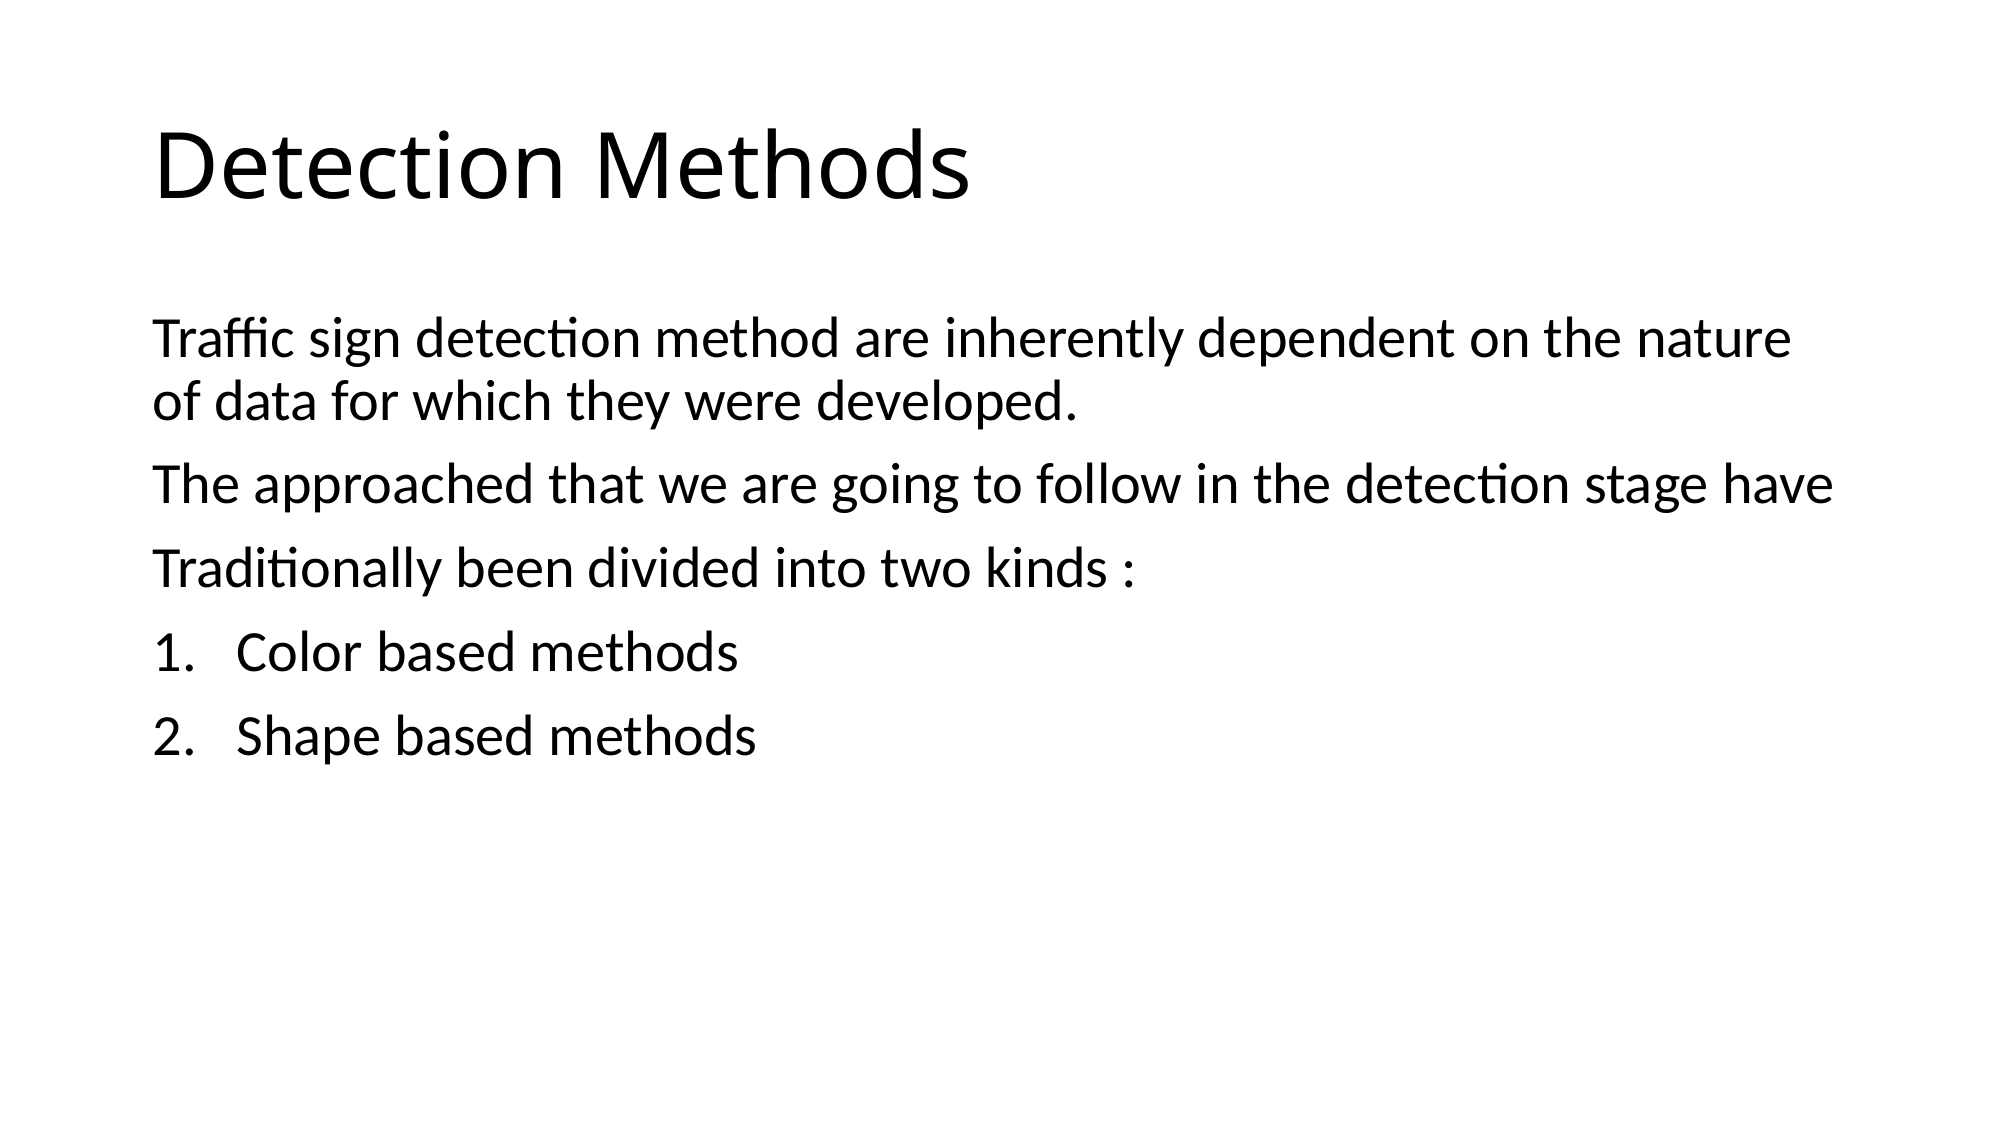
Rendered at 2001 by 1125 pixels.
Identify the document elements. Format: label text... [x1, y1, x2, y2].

list Traffic sign detection method are inherently dependent on the nature of data for which they were developed. The approached that we are going to follow in the detection stage have Traditionally been divided into two kinds : Color based methods Shape based methods [137, 299, 1863, 1014]
title Detection Methods [137, 59, 1863, 278]
